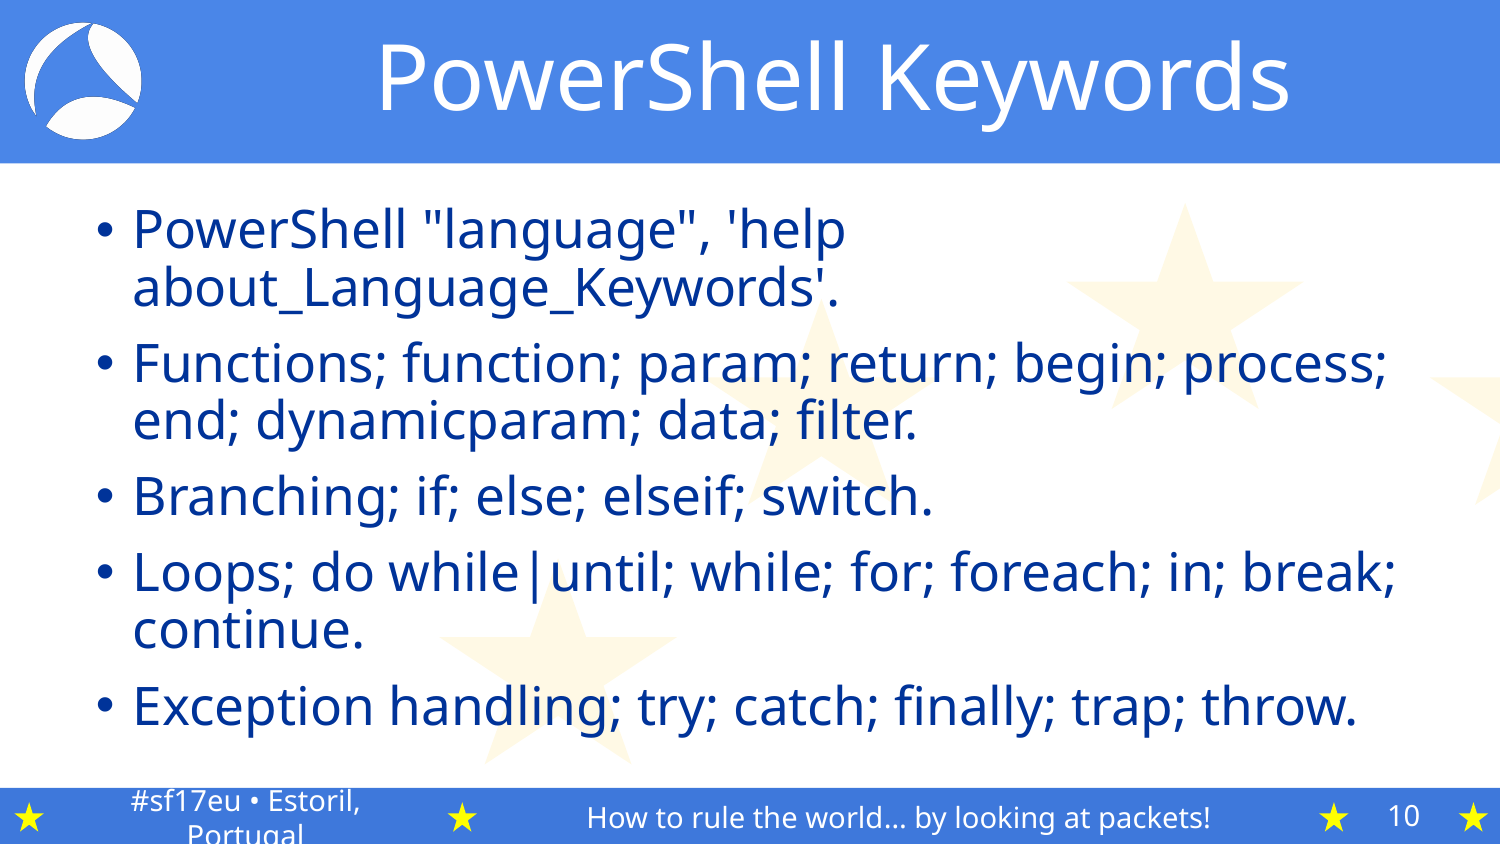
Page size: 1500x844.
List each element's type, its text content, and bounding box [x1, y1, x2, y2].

title PowerShell Keywords [166, 0, 1500, 161]
picture [24, 22, 142, 140]
list PowerShell "language", 'help about_Language_Keywords'. Functions; function; param; return; begin; process; end; dynamicparam; data; filter. Branching; if; else; elseif; switch. Loops; do while|until; while; for; foreach; in; break; continue. Exception handling; try; catch; finally; trap; throw. [80, 195, 1428, 754]
